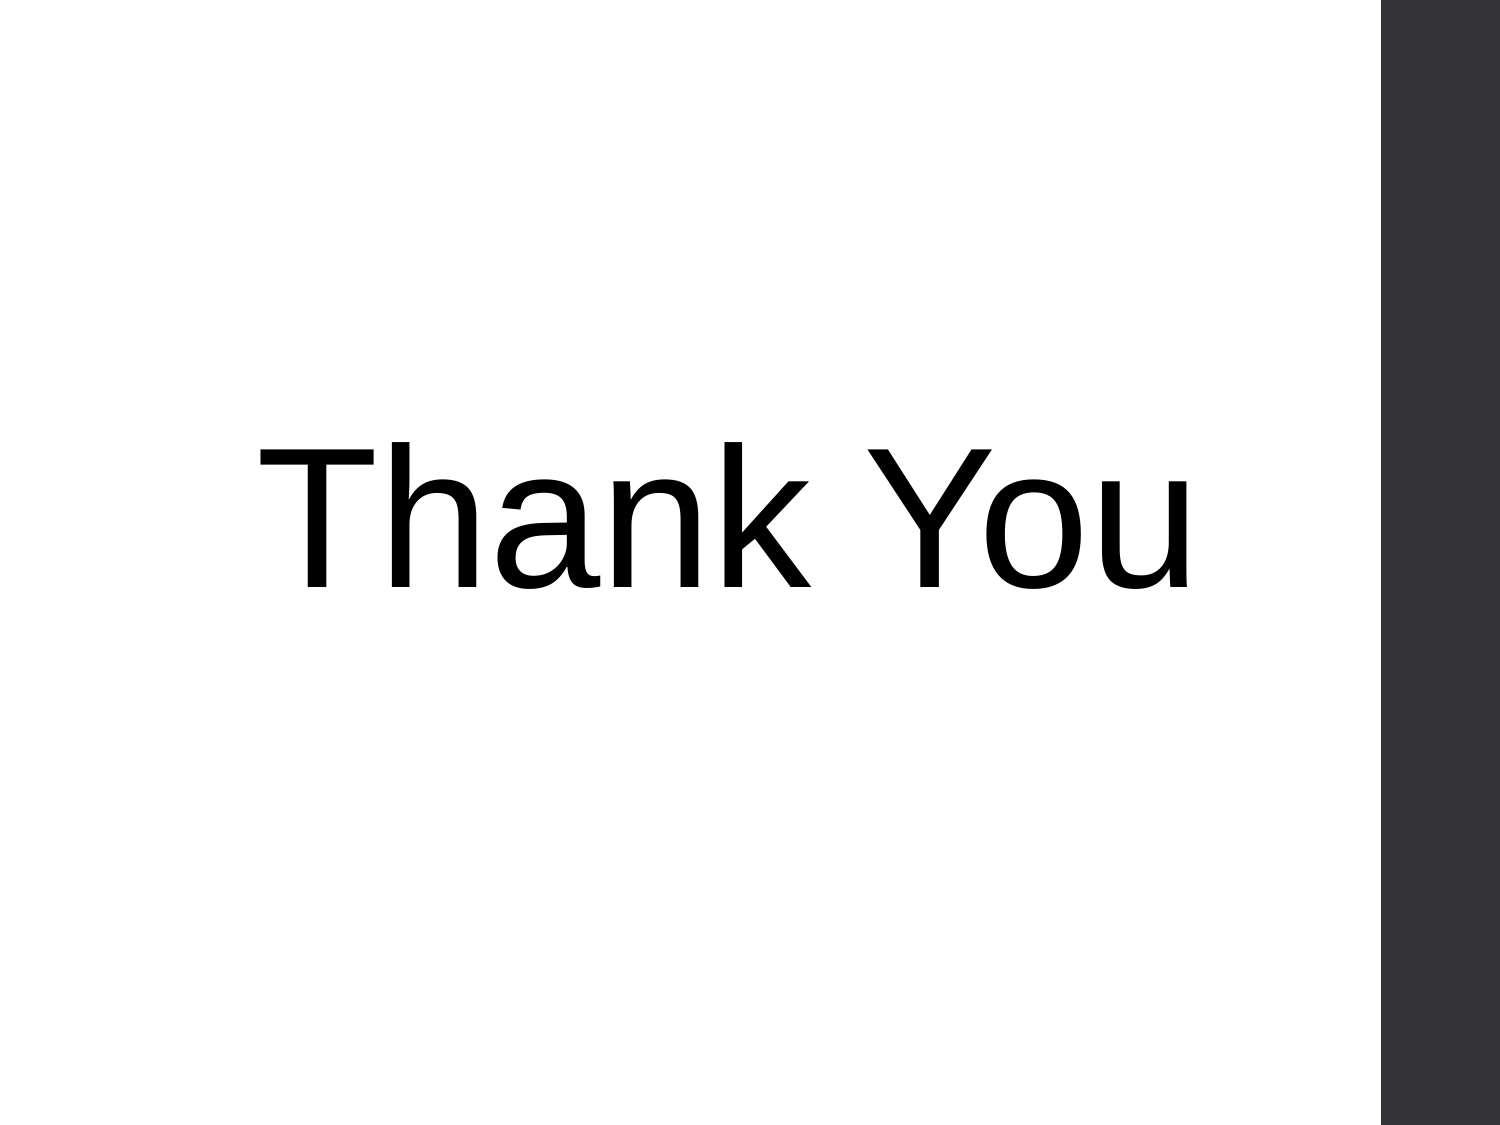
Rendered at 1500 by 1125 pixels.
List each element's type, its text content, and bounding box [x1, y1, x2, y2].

title Thank You [253, 384, 1224, 630]
